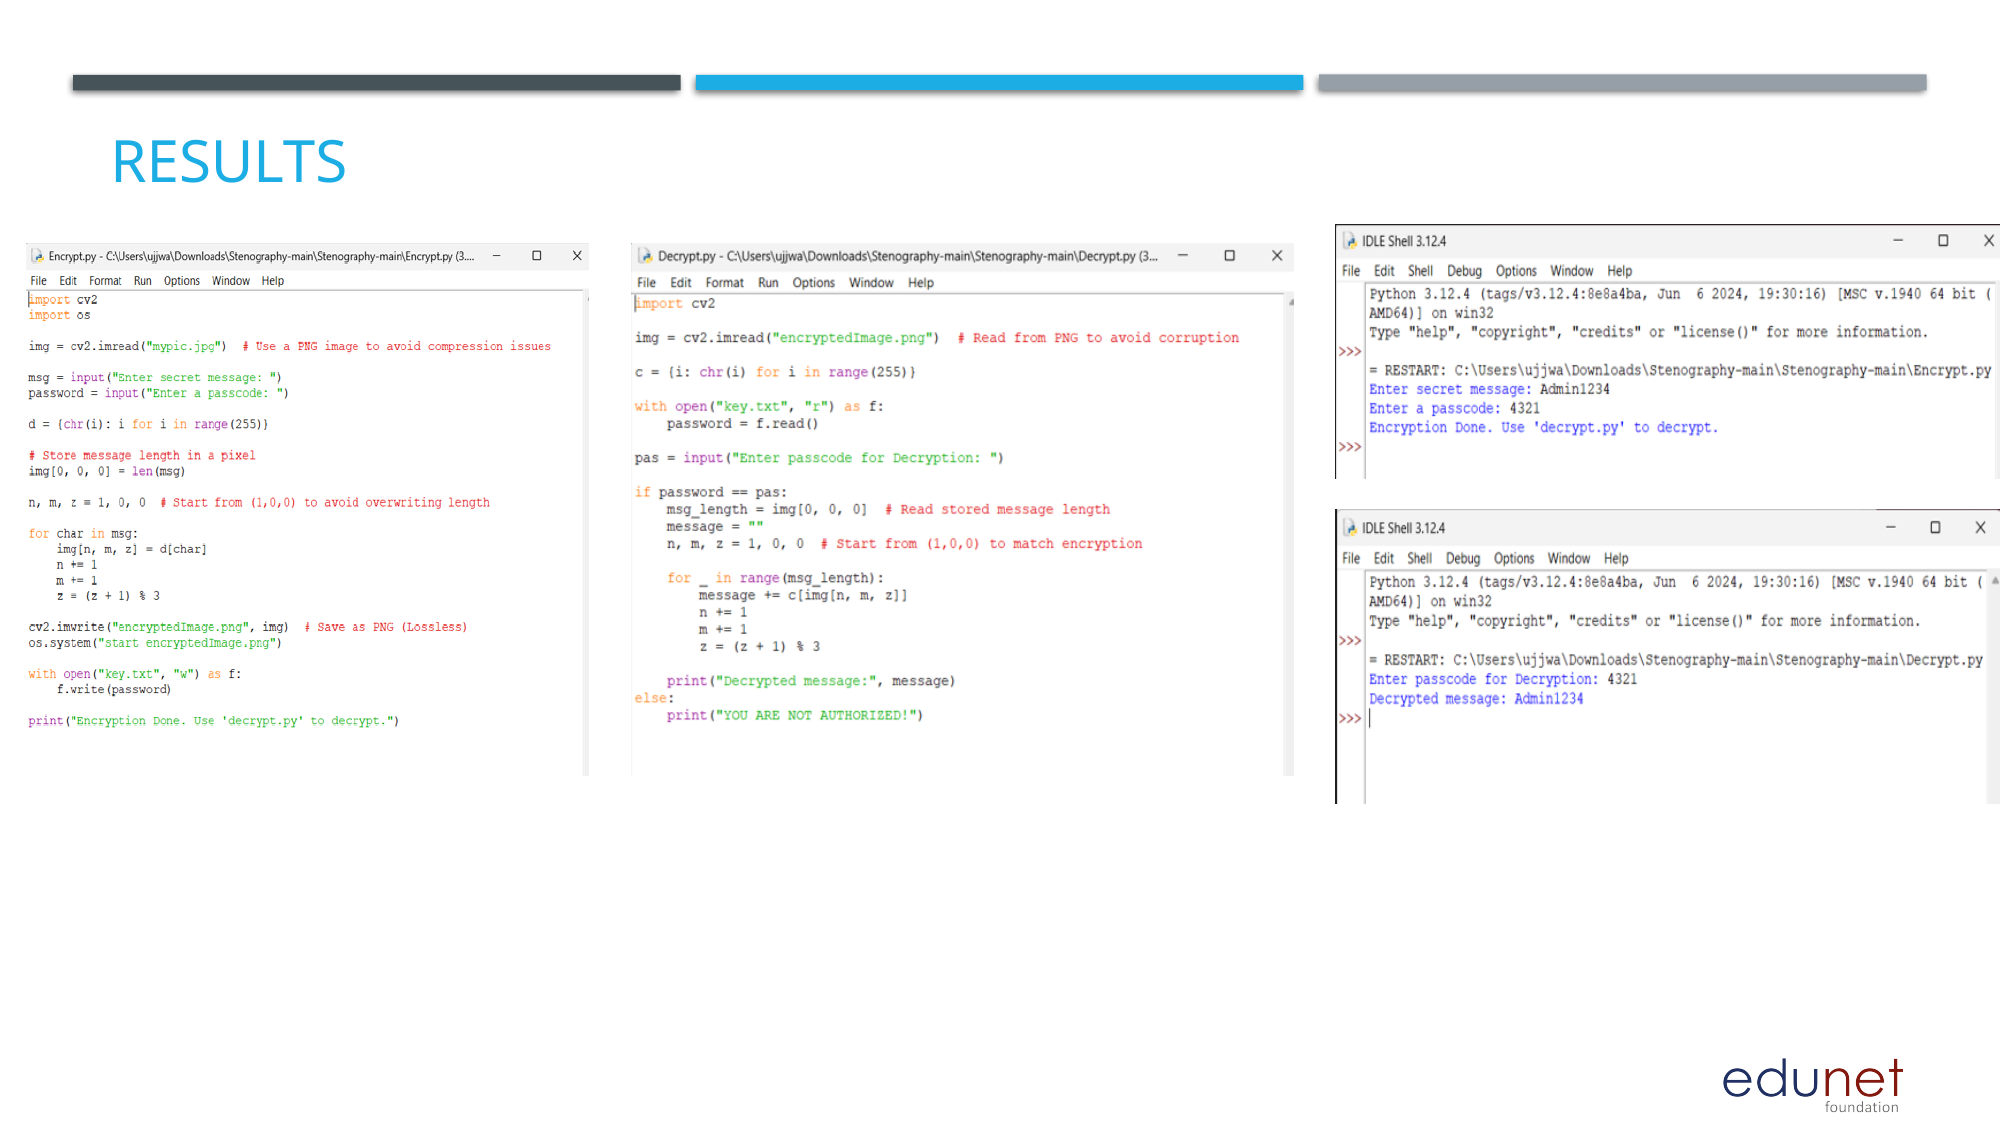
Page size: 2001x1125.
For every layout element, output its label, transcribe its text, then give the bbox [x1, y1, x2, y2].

picture [1335, 509, 2000, 805]
picture [25, 242, 590, 777]
picture [630, 242, 1294, 777]
title Results [95, 115, 1905, 203]
picture [1719, 1056, 1905, 1116]
picture [1335, 223, 2000, 480]
